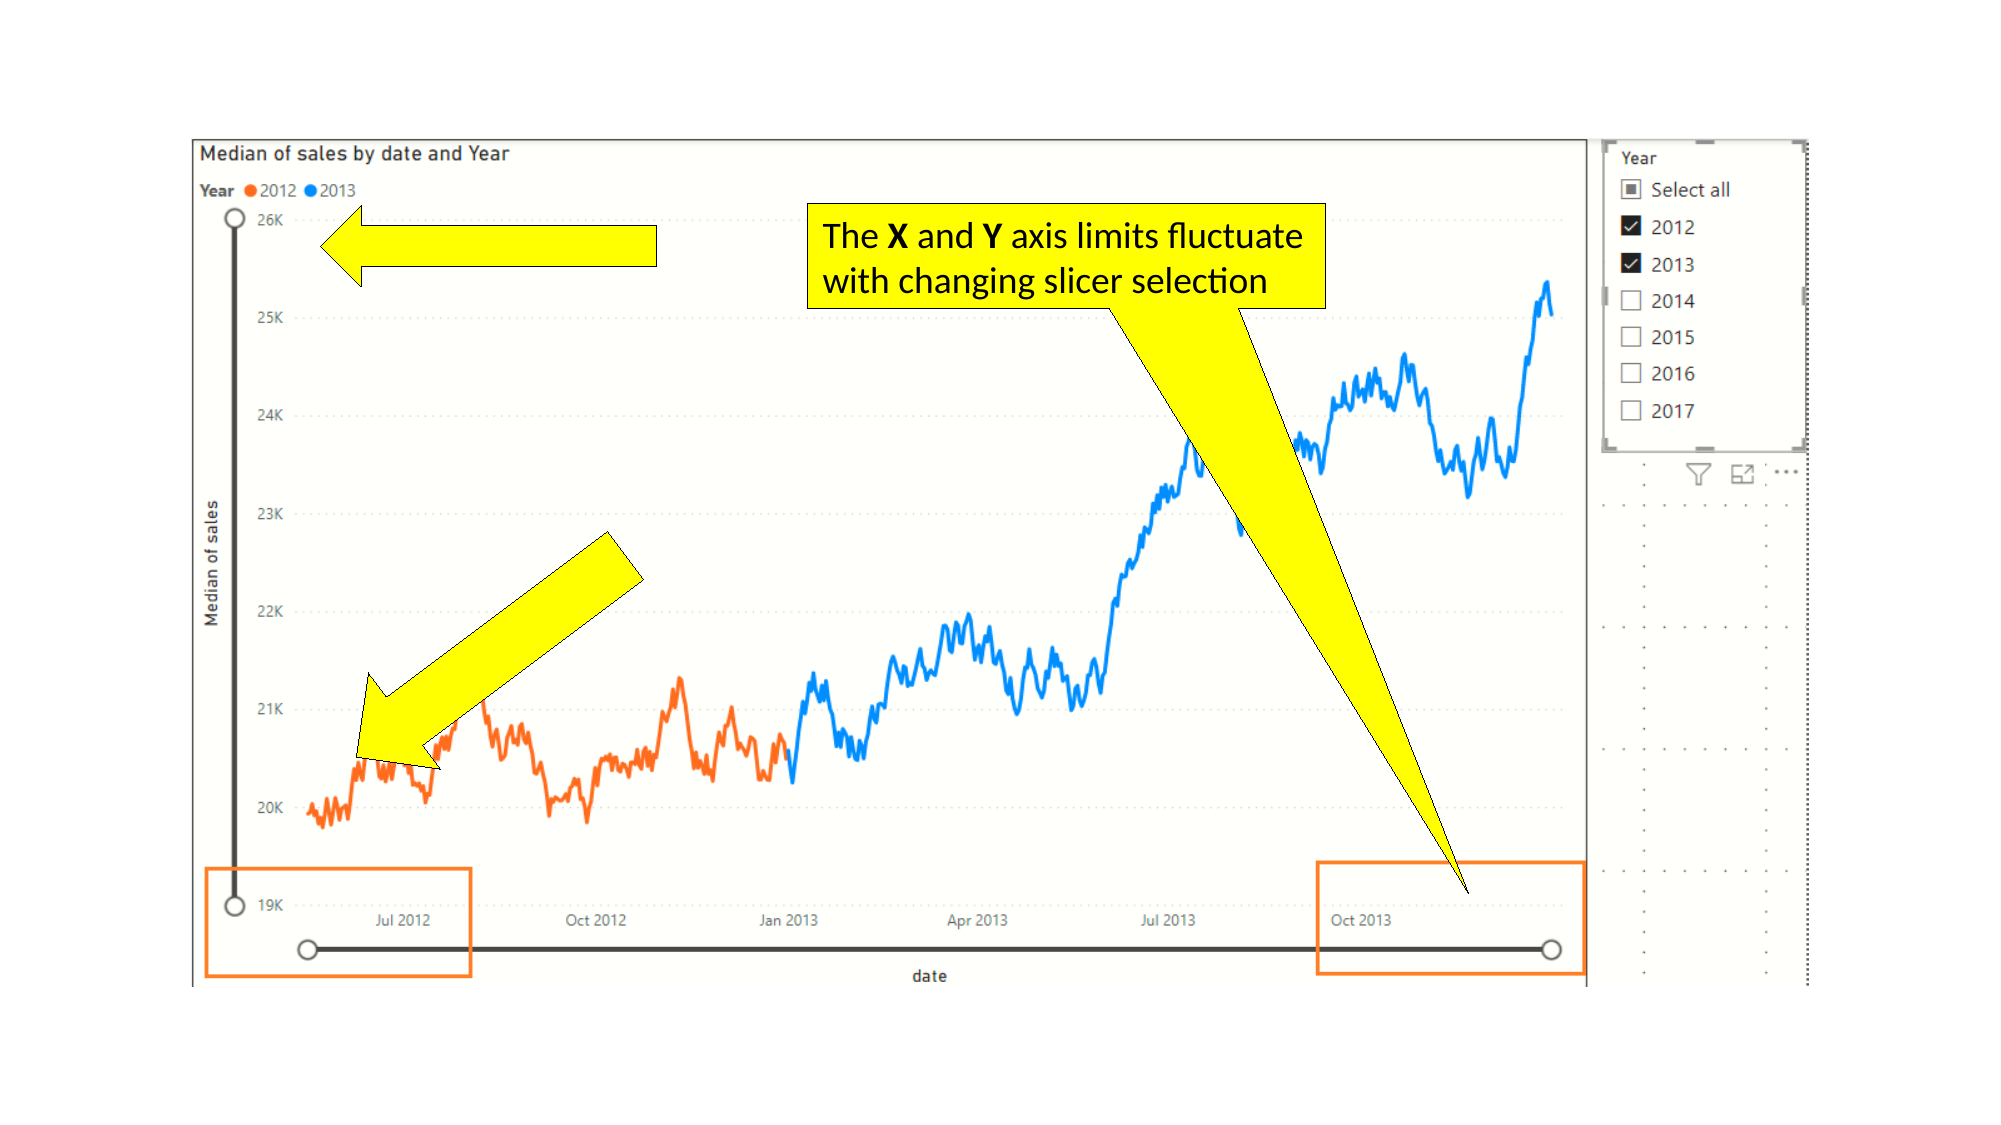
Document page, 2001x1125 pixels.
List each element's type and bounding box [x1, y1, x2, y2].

picture [191, 138, 1809, 987]
